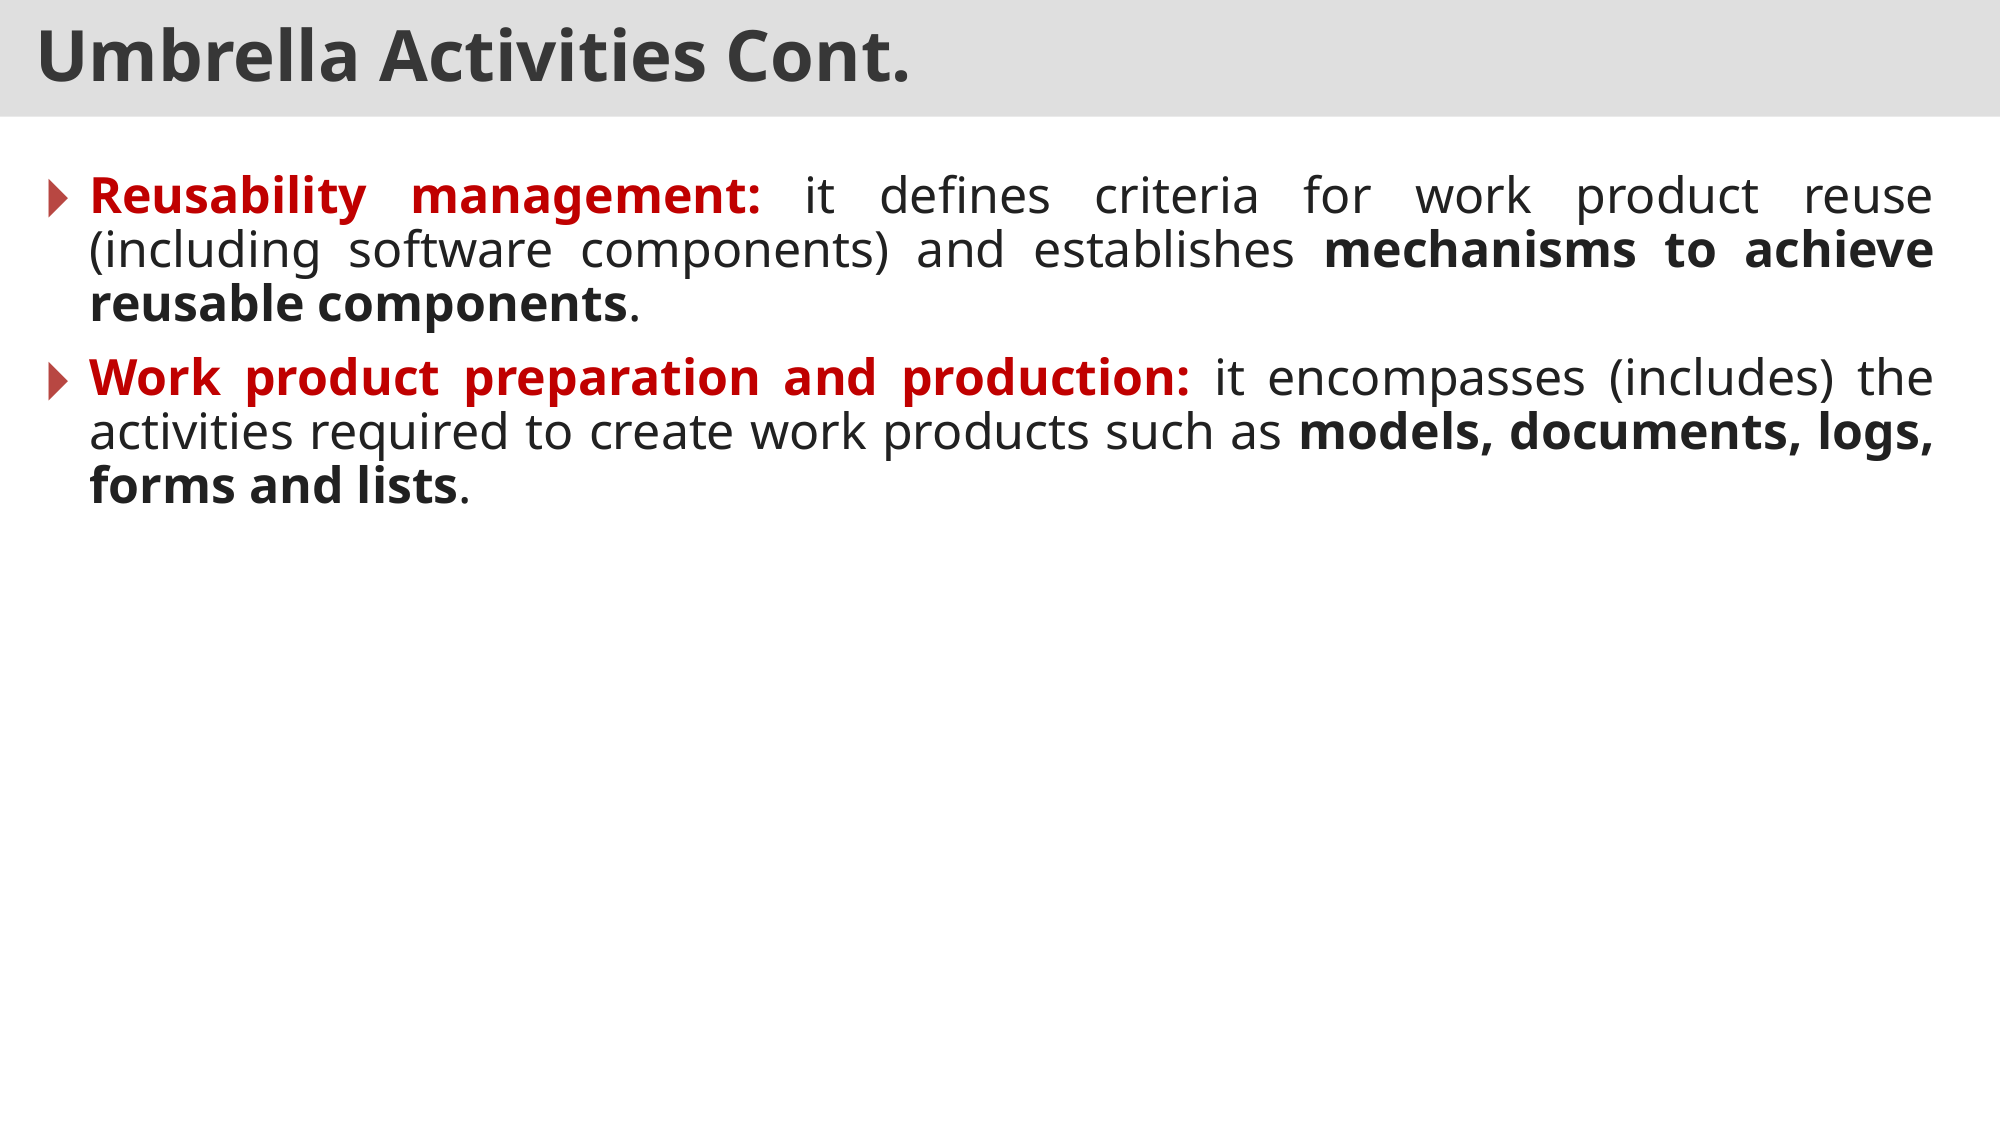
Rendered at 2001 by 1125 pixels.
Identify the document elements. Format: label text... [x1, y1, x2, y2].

text_box Umbrella Activities Cont. [0, 0, 2000, 117]
text_box Reusability management: it defines criteria for work product reuse (including software components) and establishes mechanisms to achieve reusable components. Work product preparation and production: it encompasses (includes) the activities required to create work products such as models, documents, logs, forms and lists. [31, 162, 1950, 1038]
